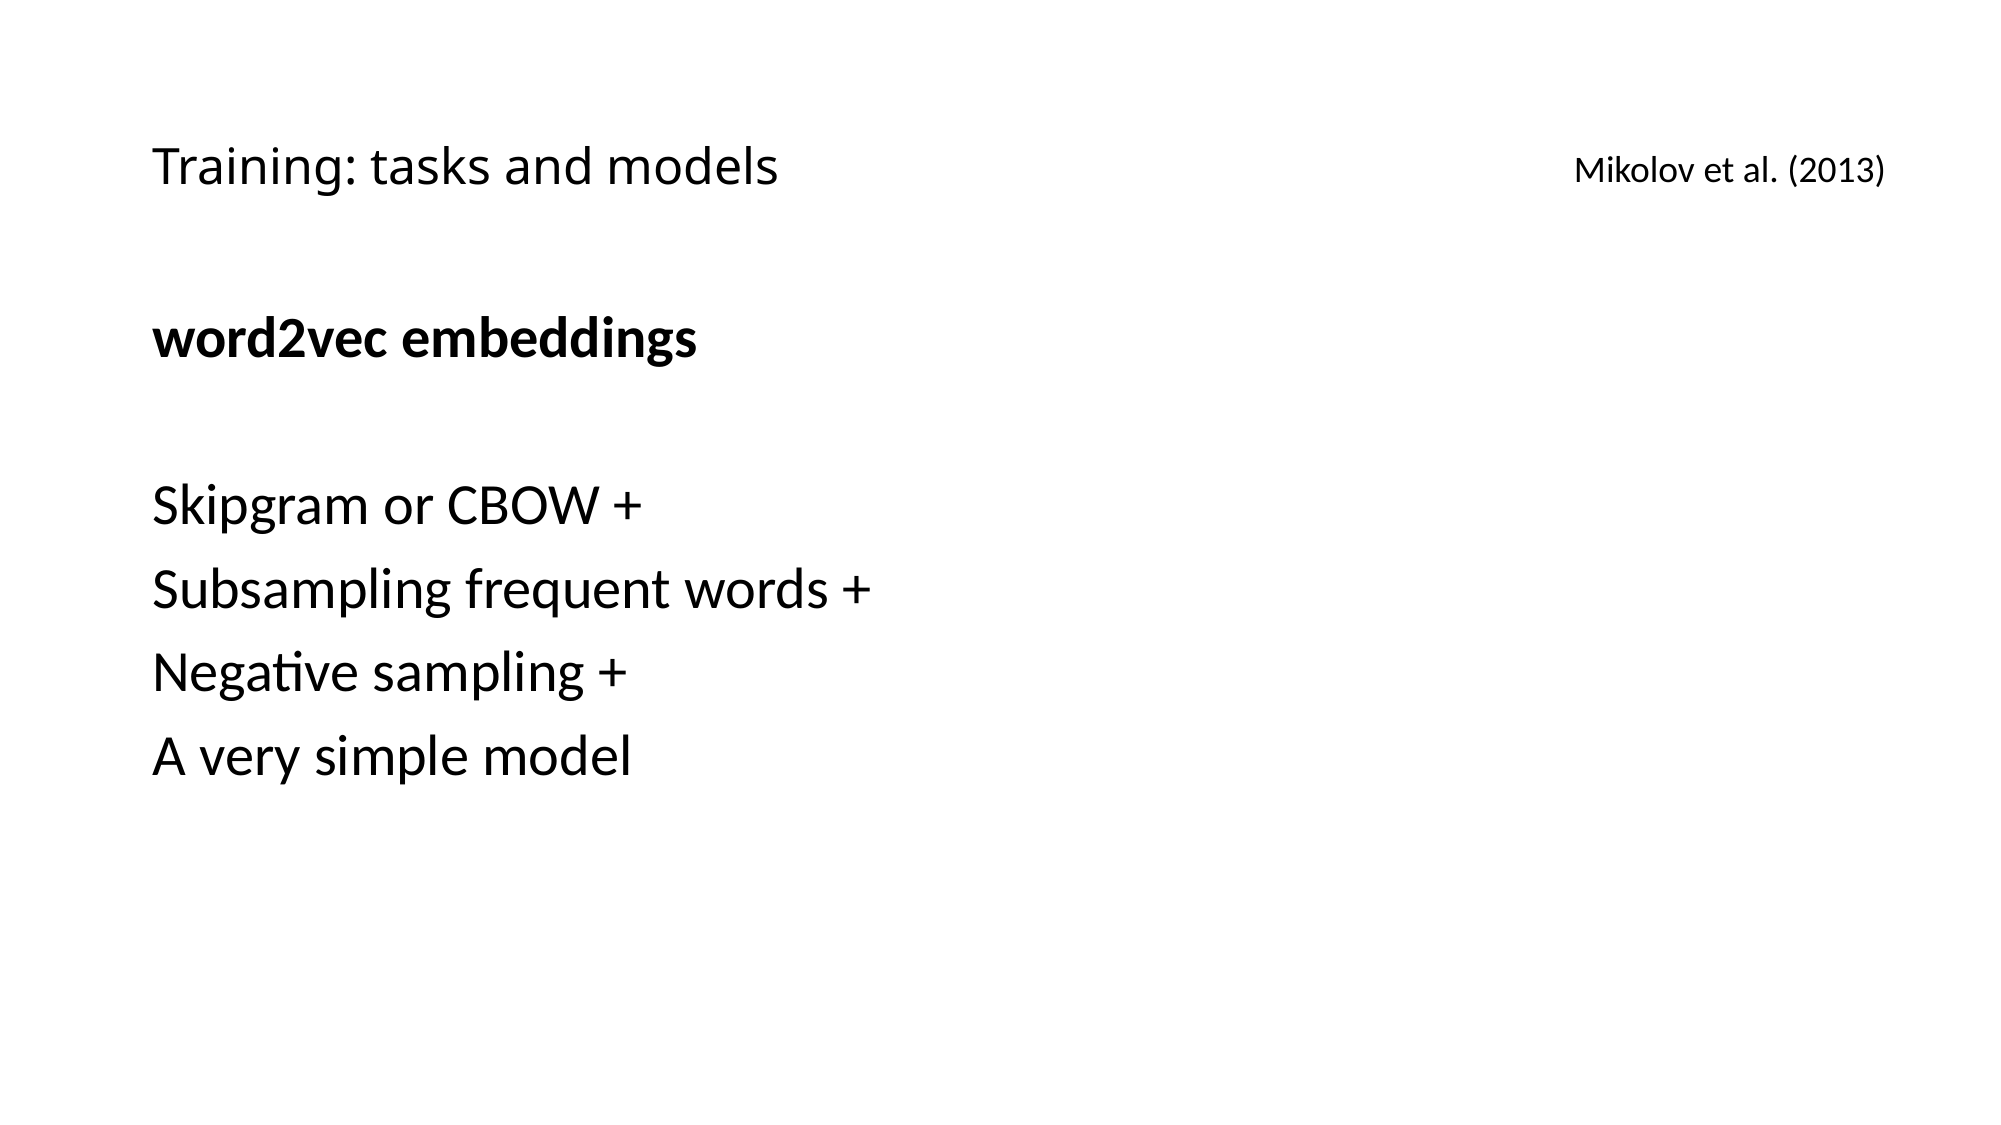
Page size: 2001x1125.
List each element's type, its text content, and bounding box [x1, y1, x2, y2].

title Training: tasks and models [137, 59, 1863, 278]
list word2vec embeddings Skipgram or CBOW + Subsampling frequent words + Negative sampling + A very simple model [137, 299, 1863, 1014]
text_box Mikolov et al. (2013) [1558, 137, 2000, 198]
